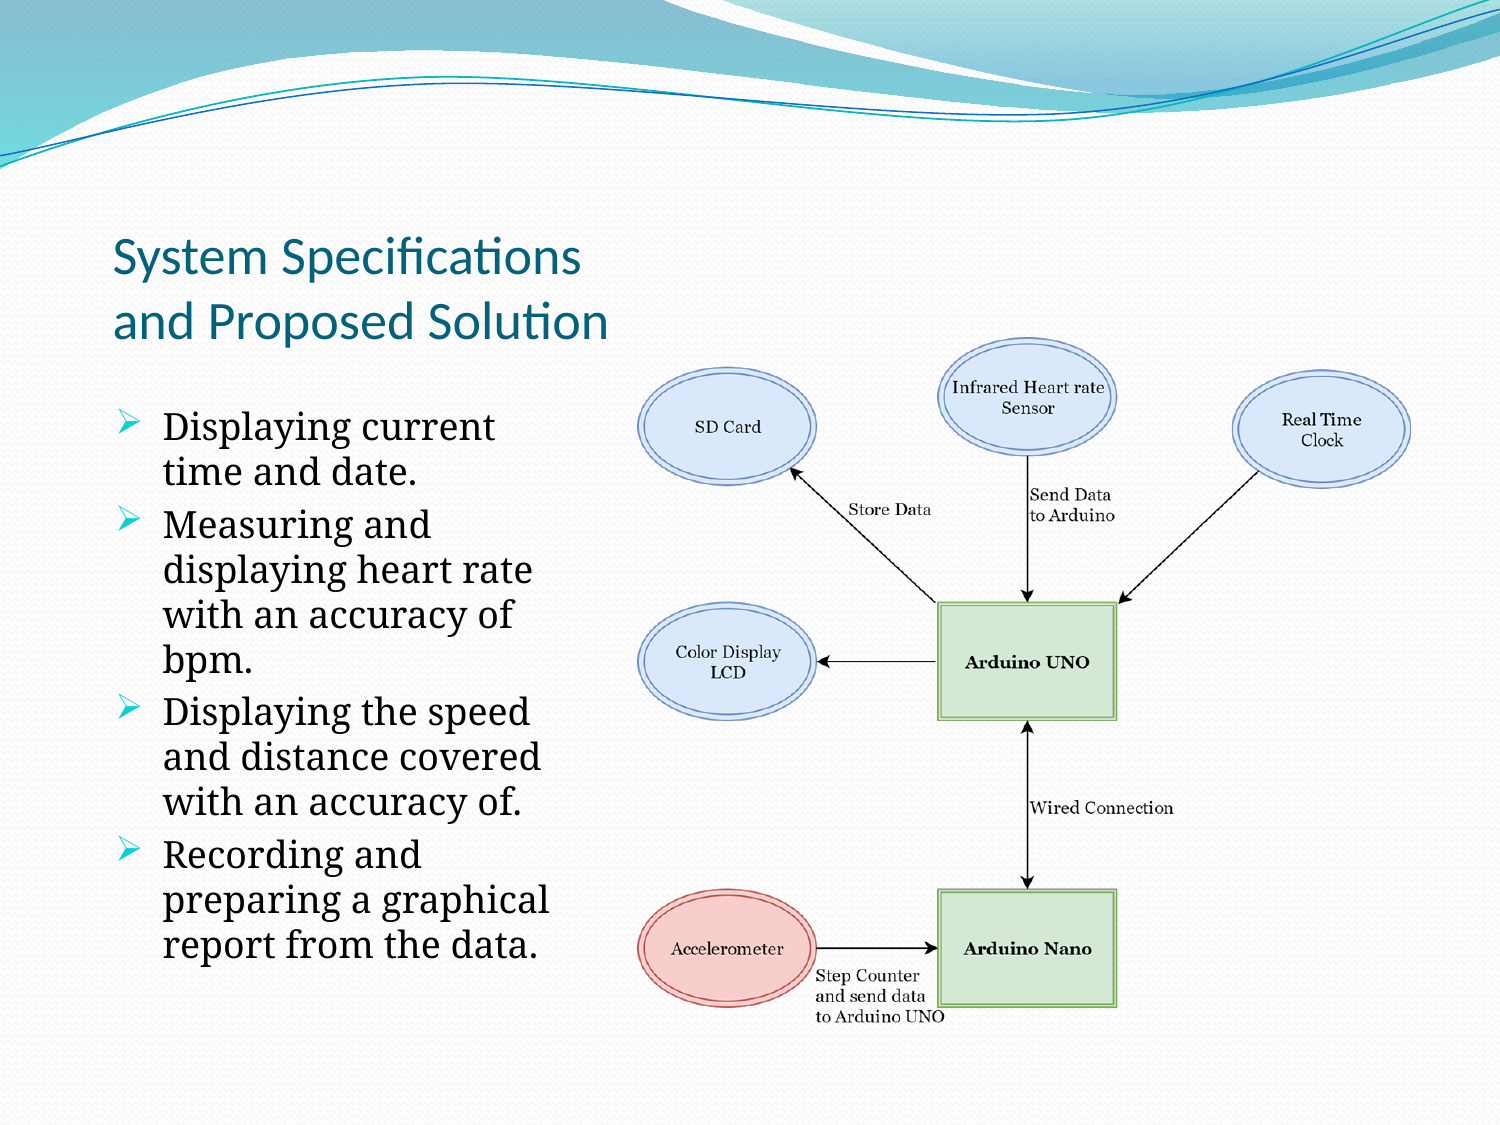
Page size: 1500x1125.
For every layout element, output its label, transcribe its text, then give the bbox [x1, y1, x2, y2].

title System Specifications and Proposed Solution [112, 125, 663, 350]
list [637, 337, 1412, 1026]
